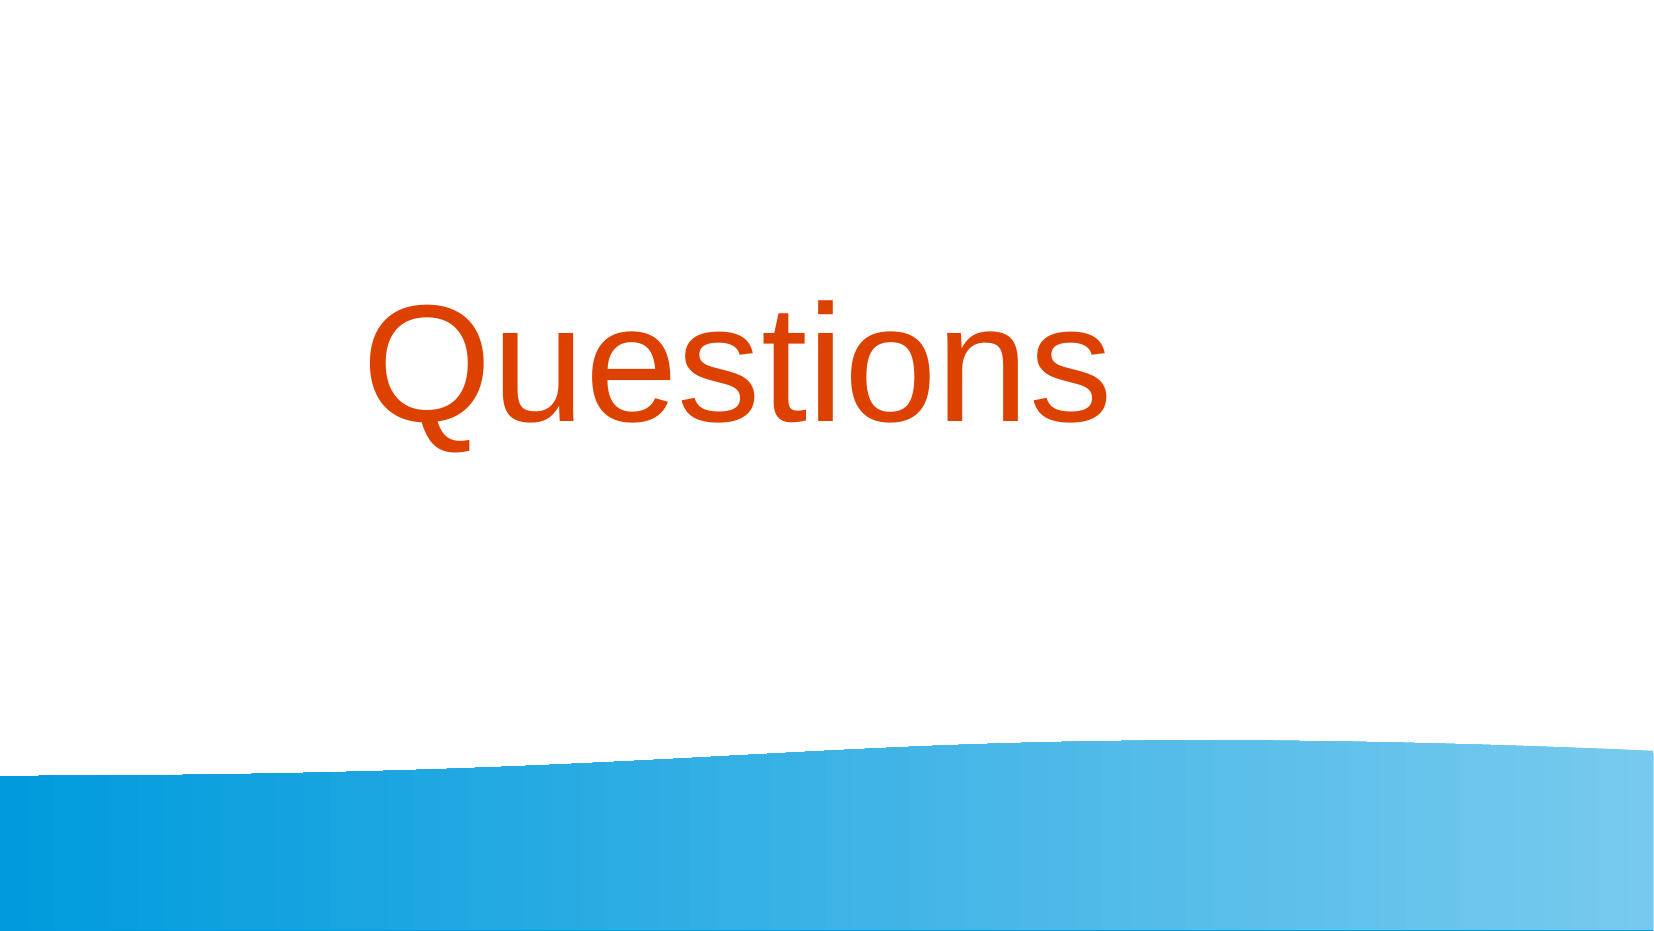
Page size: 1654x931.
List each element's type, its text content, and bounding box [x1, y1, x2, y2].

title Questions [0, 265, 1477, 443]
